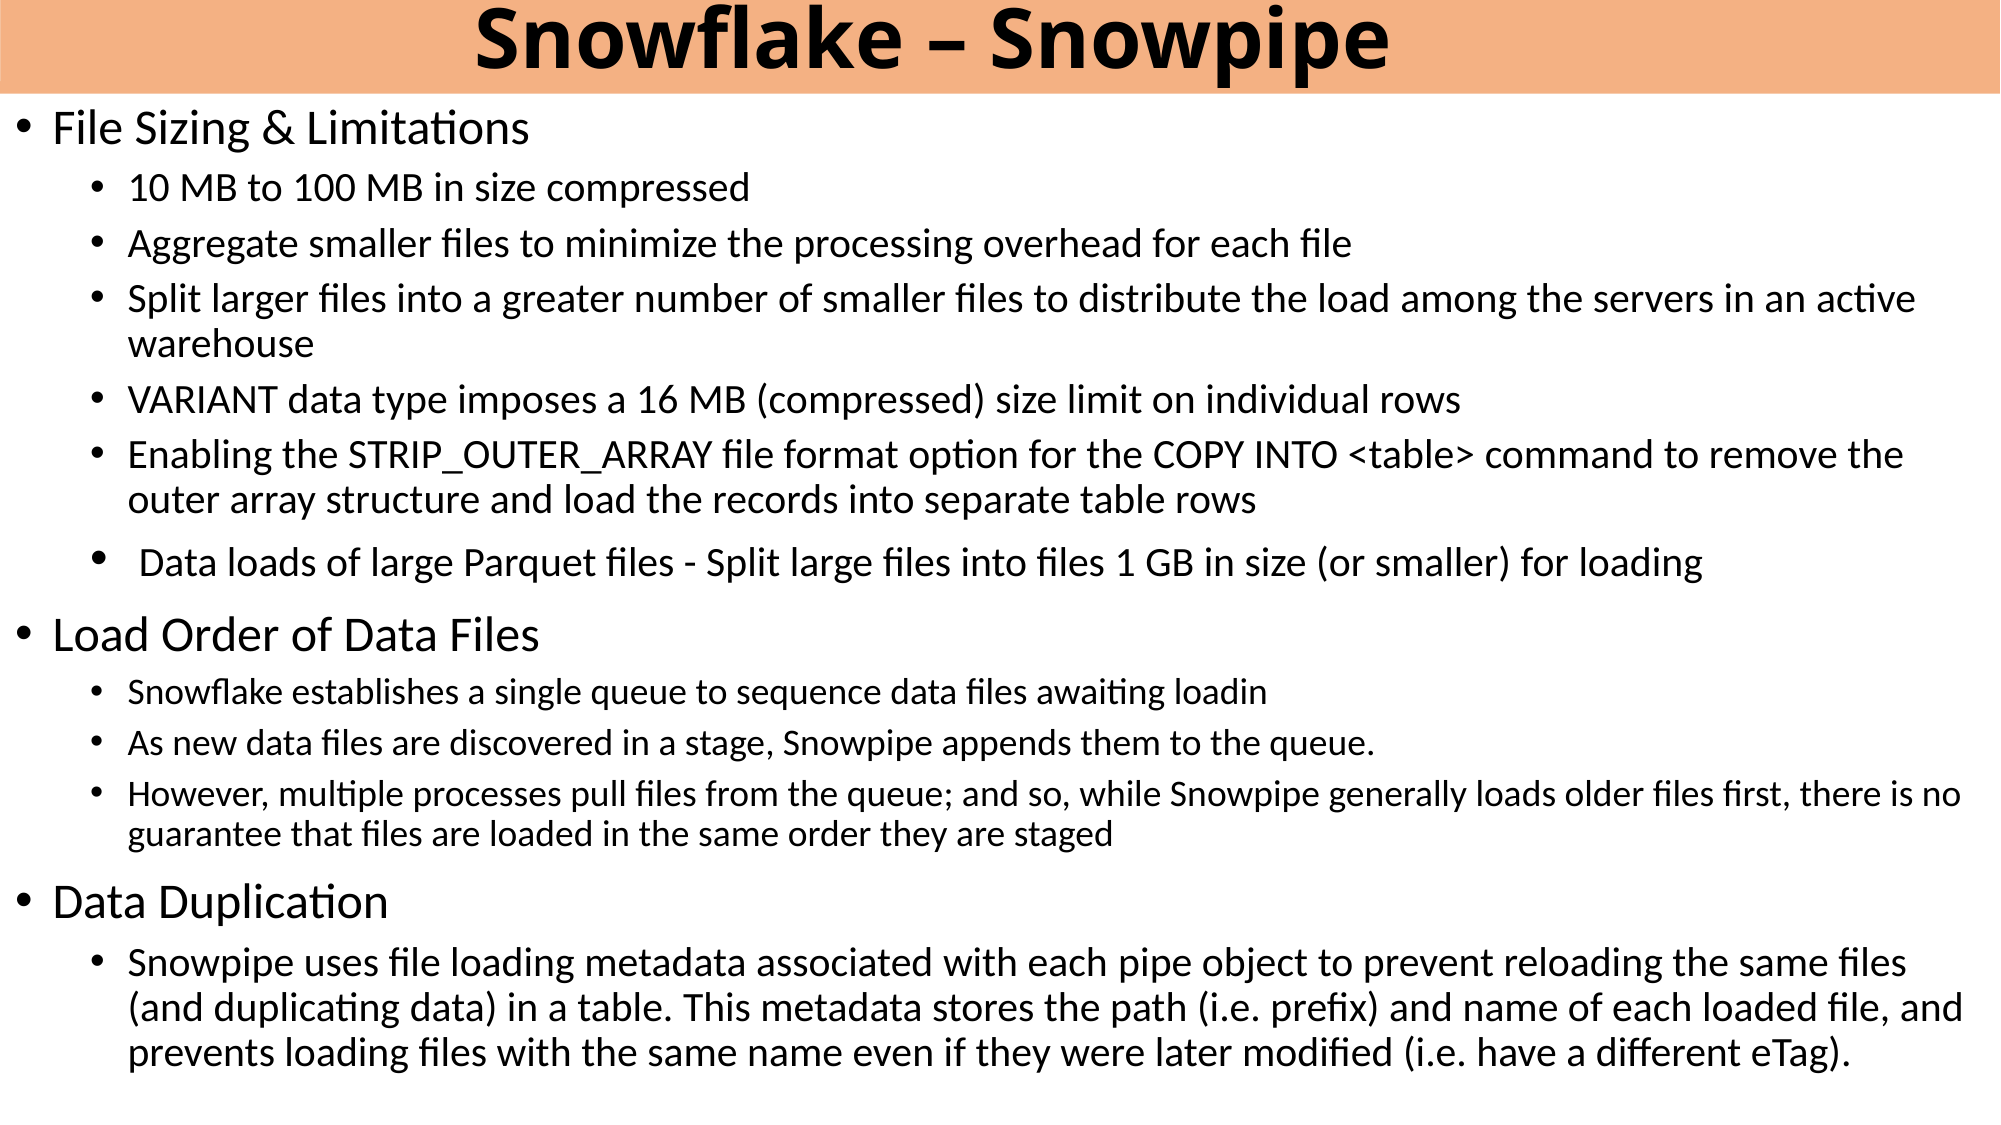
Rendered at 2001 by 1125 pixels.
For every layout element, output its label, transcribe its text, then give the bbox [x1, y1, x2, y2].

list File Sizing & Limitations 10 MB to 100 MB in size compressed Aggregate smaller files to minimize the processing overhead for each file Split larger files into a greater number of smaller files to distribute the load among the servers in an active warehouse VARIANT data type imposes a 16 MB (compressed) size limit on individual rows Enabling the STRIP_OUTER_ARRAY file format option for the COPY INTO <table> command to remove the outer array structure and load the records into separate table rows Data loads of large Parquet files - Split large files into files 1 GB in size (or smaller) for loading Load Order of Data Files Snowflake establishes a single queue to sequence data files awaiting loadin As new data files are discovered in a stage, Snowpipe appends them to the queue. However, multiple processes pull files from the queue; and so, while Snowpipe generally loads older files first, there is no guarantee that files are loaded in the same order they are staged Data Duplication Snowpipe uses file loading metadata associated with each pipe object to prevent reloading the same files (and duplicating data) in a table. This metadata stores the path (i.e. prefix) and name of each loaded file, and prevents loading files with the same name even if they were later modified (i.e. have a different eTag). [0, 93, 2000, 1125]
title Snowflake – Snowpipe [0, 0, 2000, 93]
